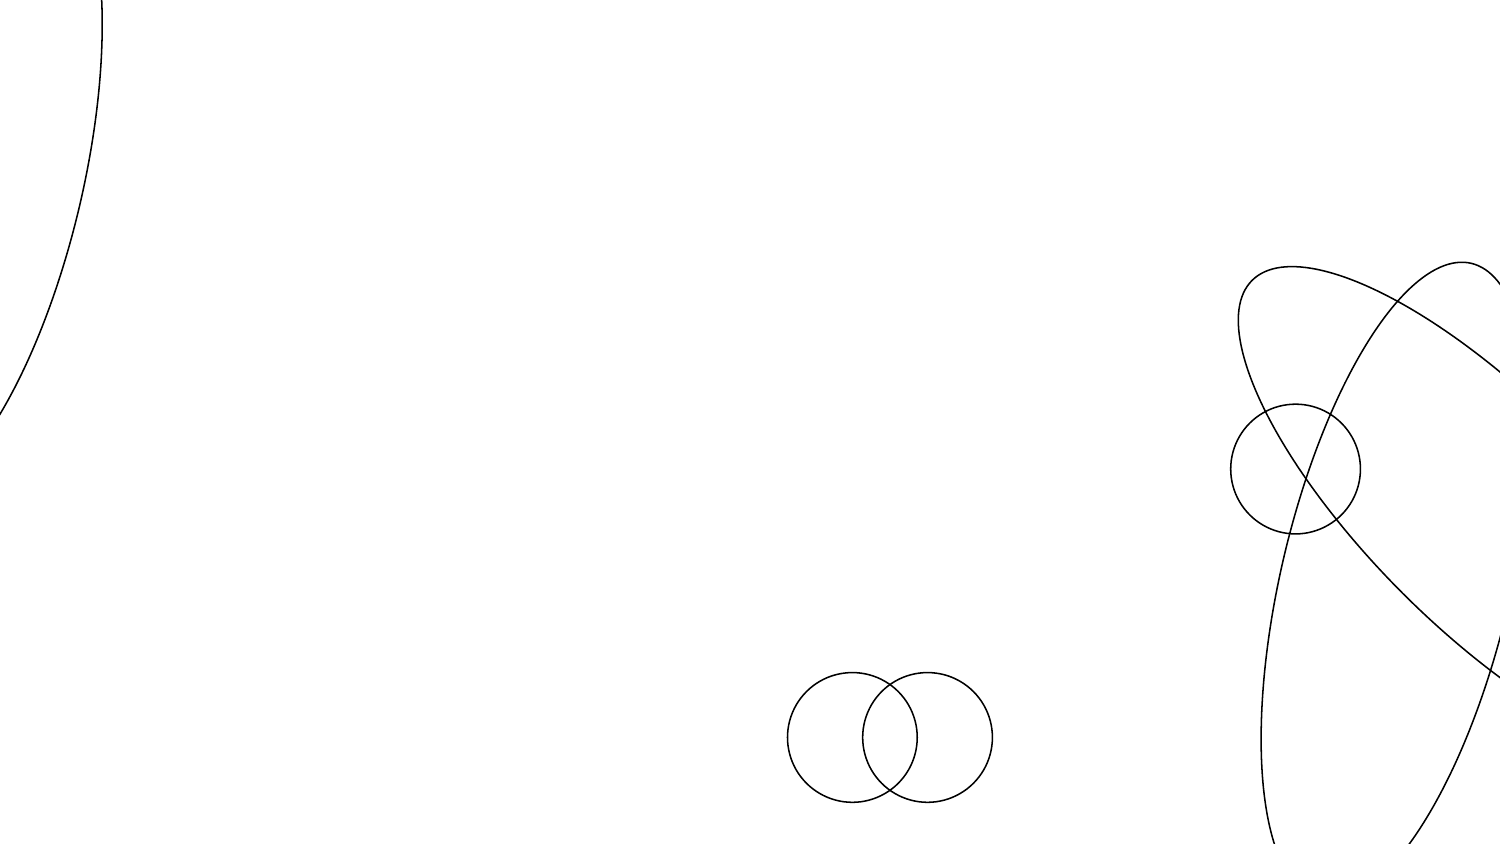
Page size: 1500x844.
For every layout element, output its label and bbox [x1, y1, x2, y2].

text_box [1170, 198, 1500, 844]
text_box [787, 672, 993, 803]
